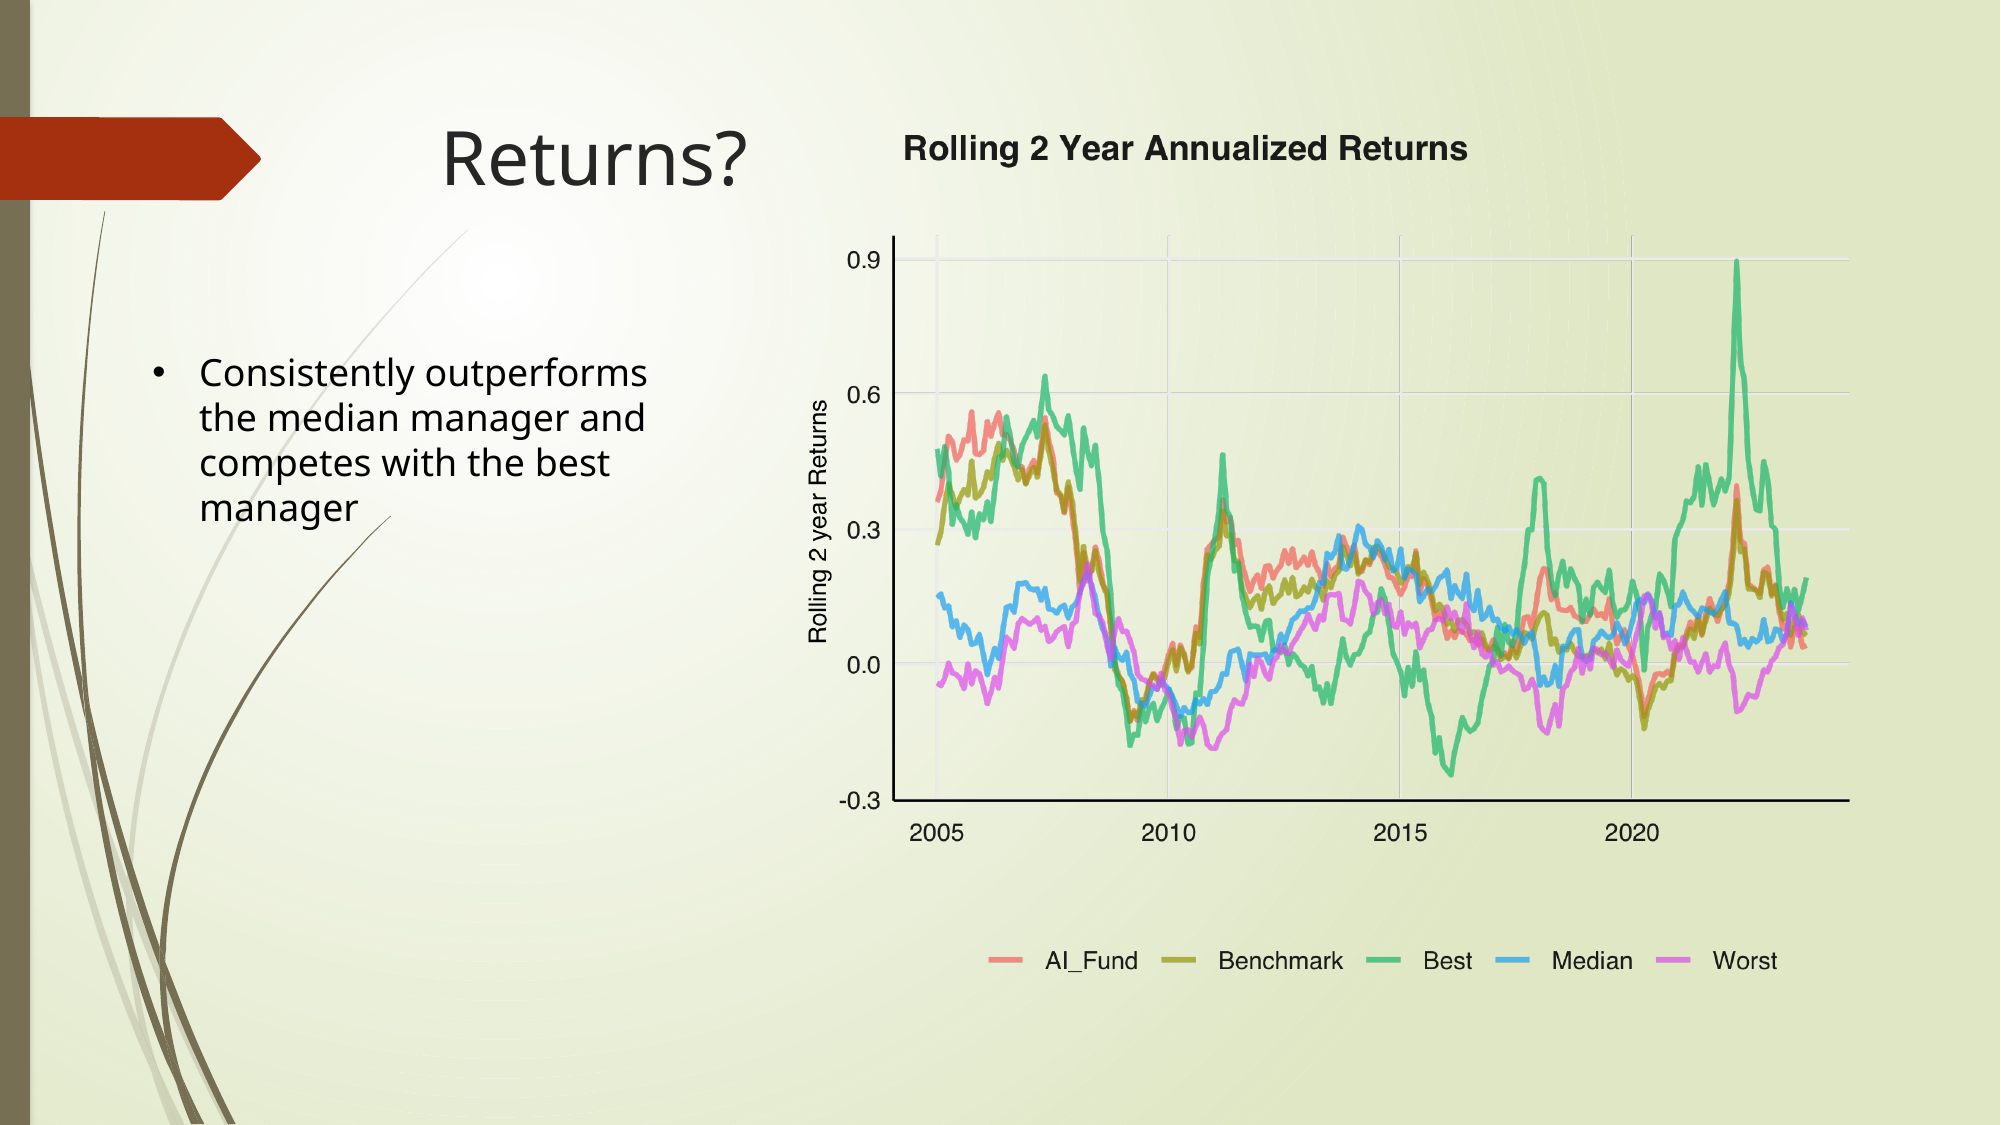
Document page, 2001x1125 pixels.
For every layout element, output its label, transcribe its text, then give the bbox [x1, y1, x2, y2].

title Returns? [425, 102, 1888, 313]
text_box Consistently outperforms the median manager and competes with the best manager [137, 341, 688, 537]
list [794, 117, 1863, 1008]
